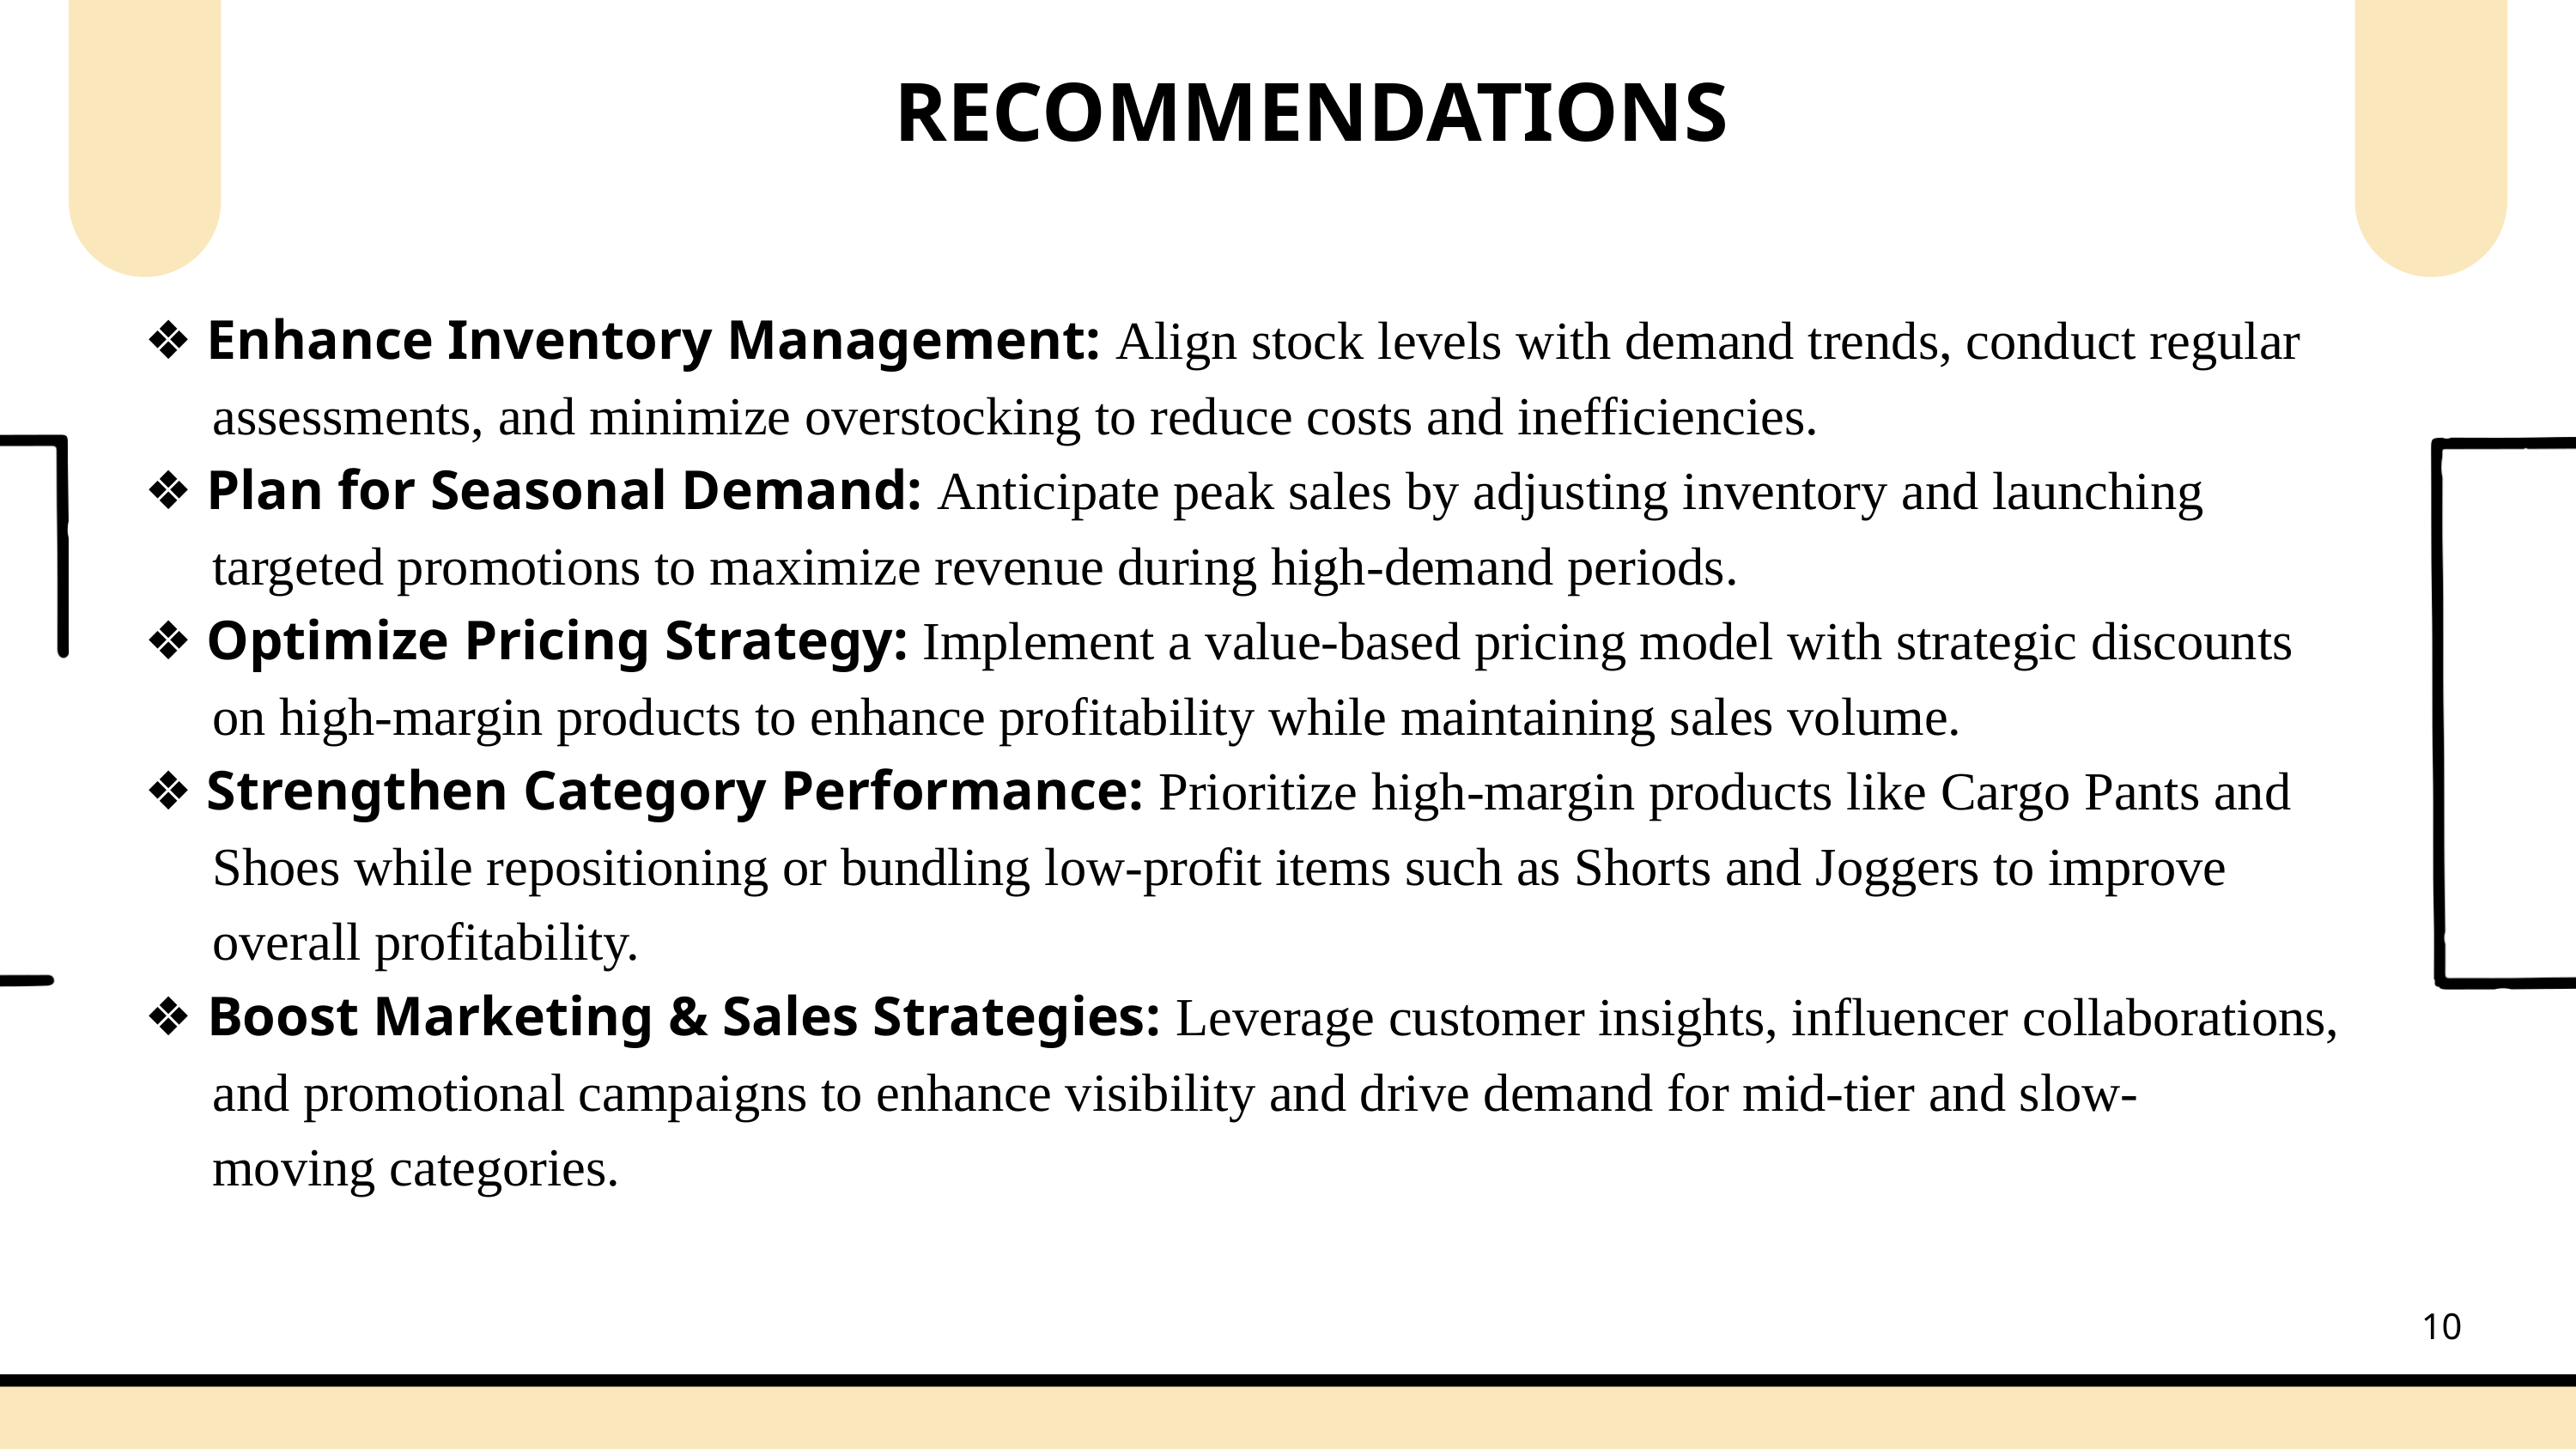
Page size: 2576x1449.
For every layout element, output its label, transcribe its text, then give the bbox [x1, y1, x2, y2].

text_box [2431, 434, 2576, 990]
text_box ❖ Enhance Inventory Management: Align stock levels with demand trends, conduct regular assessments, and minimize overstocking to reduce costs and inefficiencies. ❖ Plan for Seasonal Demand: Anticipate peak sales by adjusting inventory and launching targeted promotions to maximize revenue during high-demand periods. ❖ Optimize Pricing Strategy: Implement a value-based pricing model with strategic discounts on high-margin products to enhance profitability while maintaining sales volume. ❖ Strengthen Category Performance: Prioritize high-margin products like Cargo Pants and Shoes while repositioning or bundling low-profit items such as Shorts and Joggers to improve overall profitability. ❖ Boost Marketing & Sales Strategies: Leverage customer insights, influencer collaborations, and promotional campaigns to enhance visibility and drive demand for mid-tier and slow- moving categories. [144, 294, 2341, 1272]
text_box RECOMMENDATIONS [439, 44, 2184, 158]
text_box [2354, 0, 2508, 277]
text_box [68, 0, 222, 277]
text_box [0, 1379, 2576, 1449]
text_box [0, 434, 70, 990]
text_box 10 [2421, 1296, 2463, 1348]
